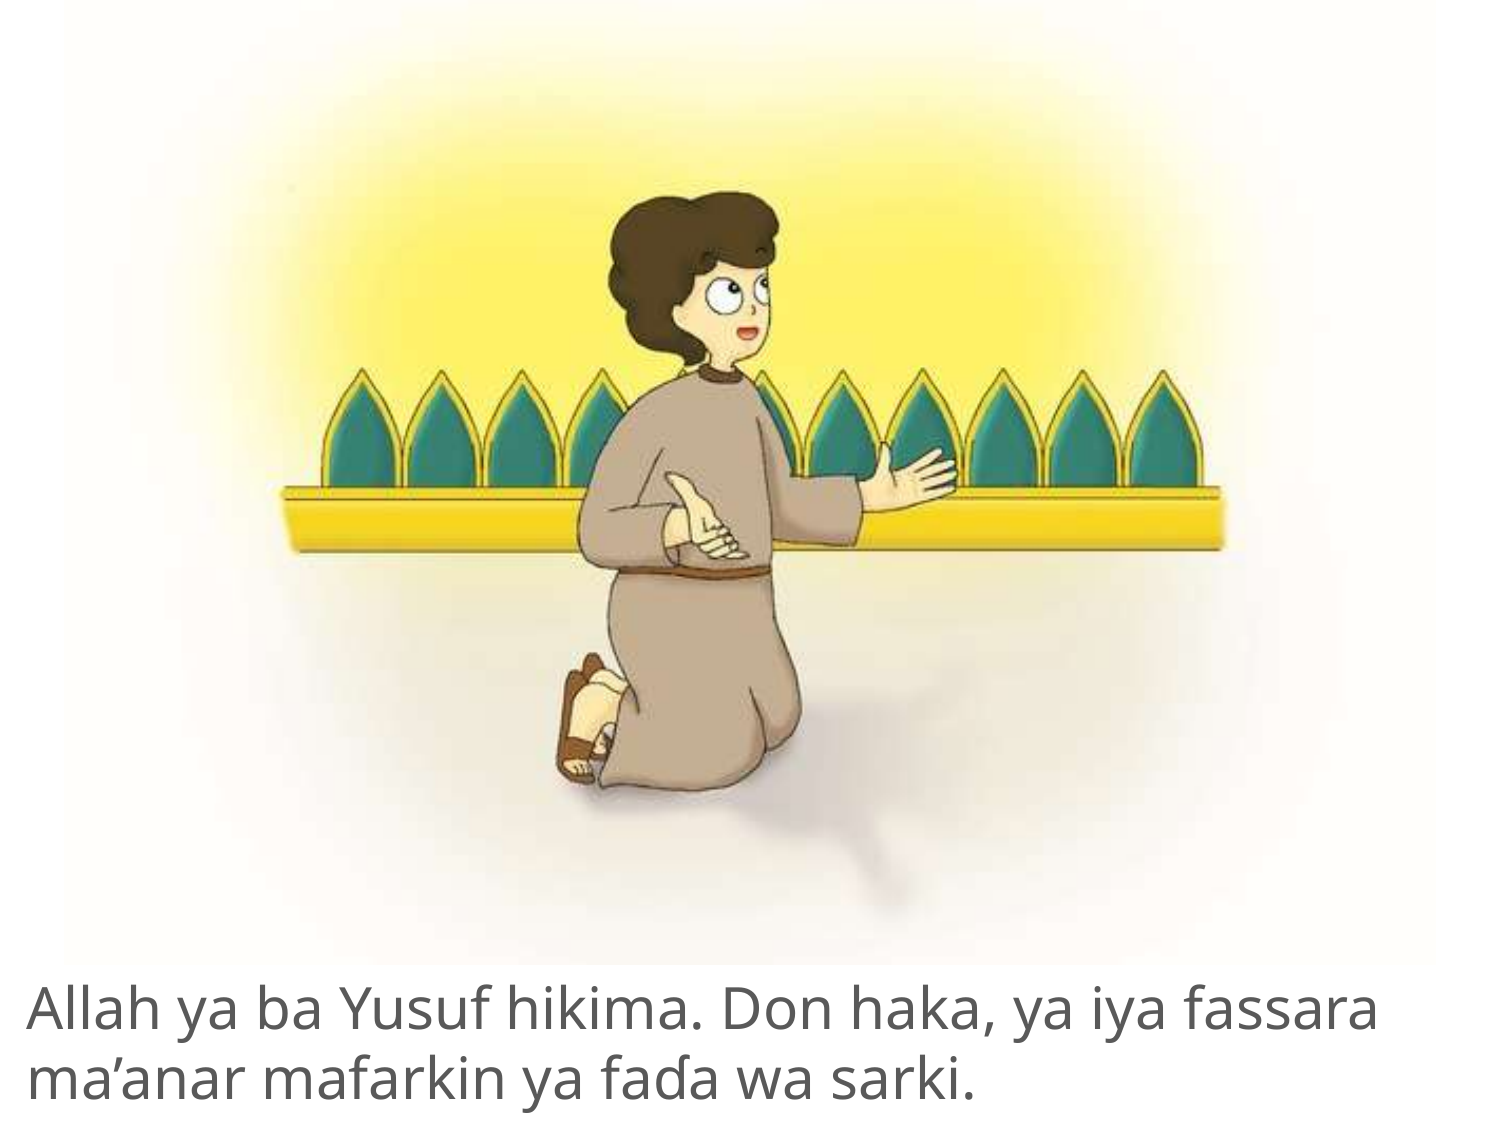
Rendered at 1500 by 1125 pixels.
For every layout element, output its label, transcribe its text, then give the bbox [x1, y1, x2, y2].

picture [64, 0, 1436, 965]
text_box Allah ya ba Yusuf hikima. Don haka, ya iya fassara ma’anar mafarkin ya faɗa wa sarki. [11, 964, 1498, 1119]
